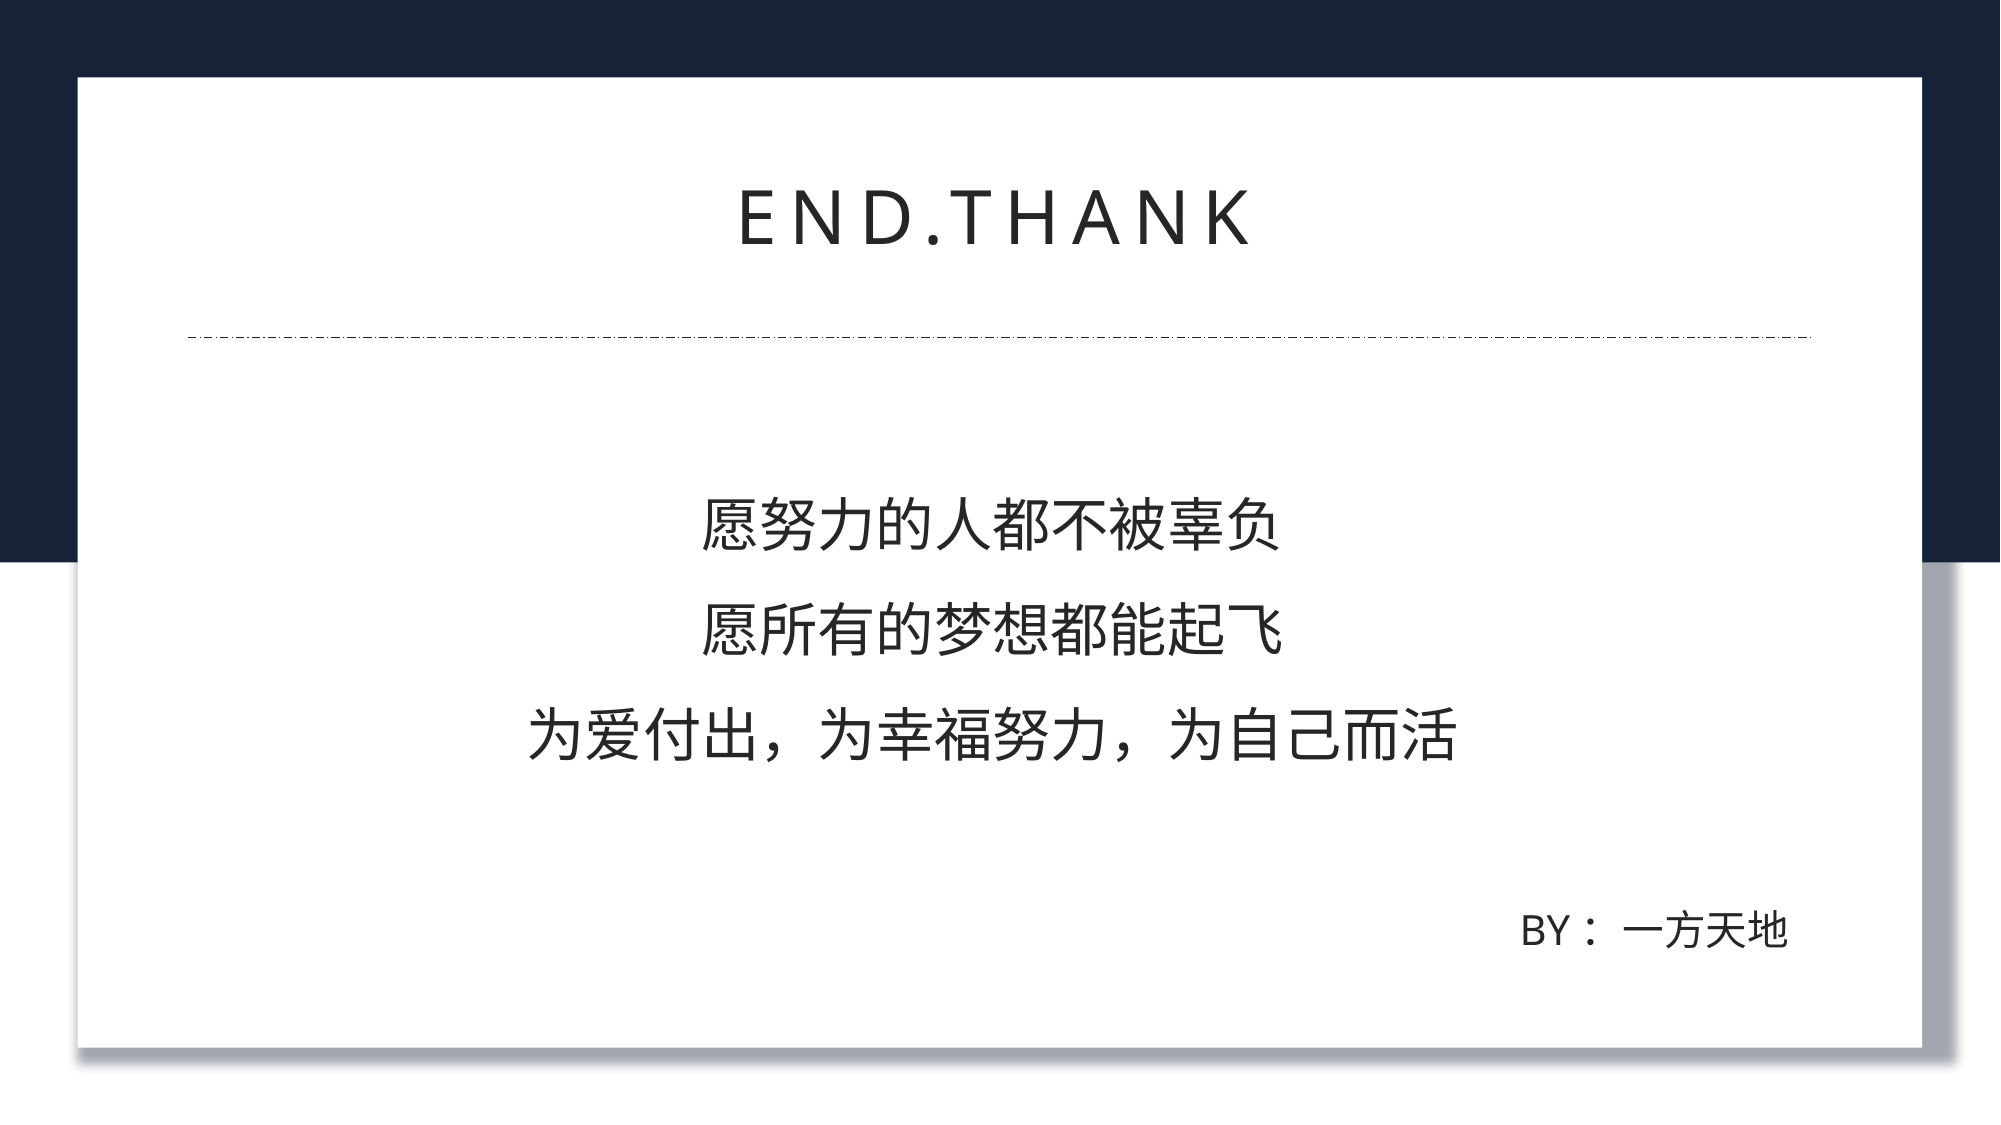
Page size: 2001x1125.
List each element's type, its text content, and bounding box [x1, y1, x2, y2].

text_box 愿努力的人都不被辜负 愿所有的梦想都能起飞 为爱付出，为幸福努力，为自己而活 [386, 445, 1614, 776]
text_box [77, 76, 1923, 1049]
text_box [0, 0, 2000, 563]
text_box END.THANK [196, 116, 1804, 267]
text_box BY：一方天地 [1312, 871, 1805, 962]
